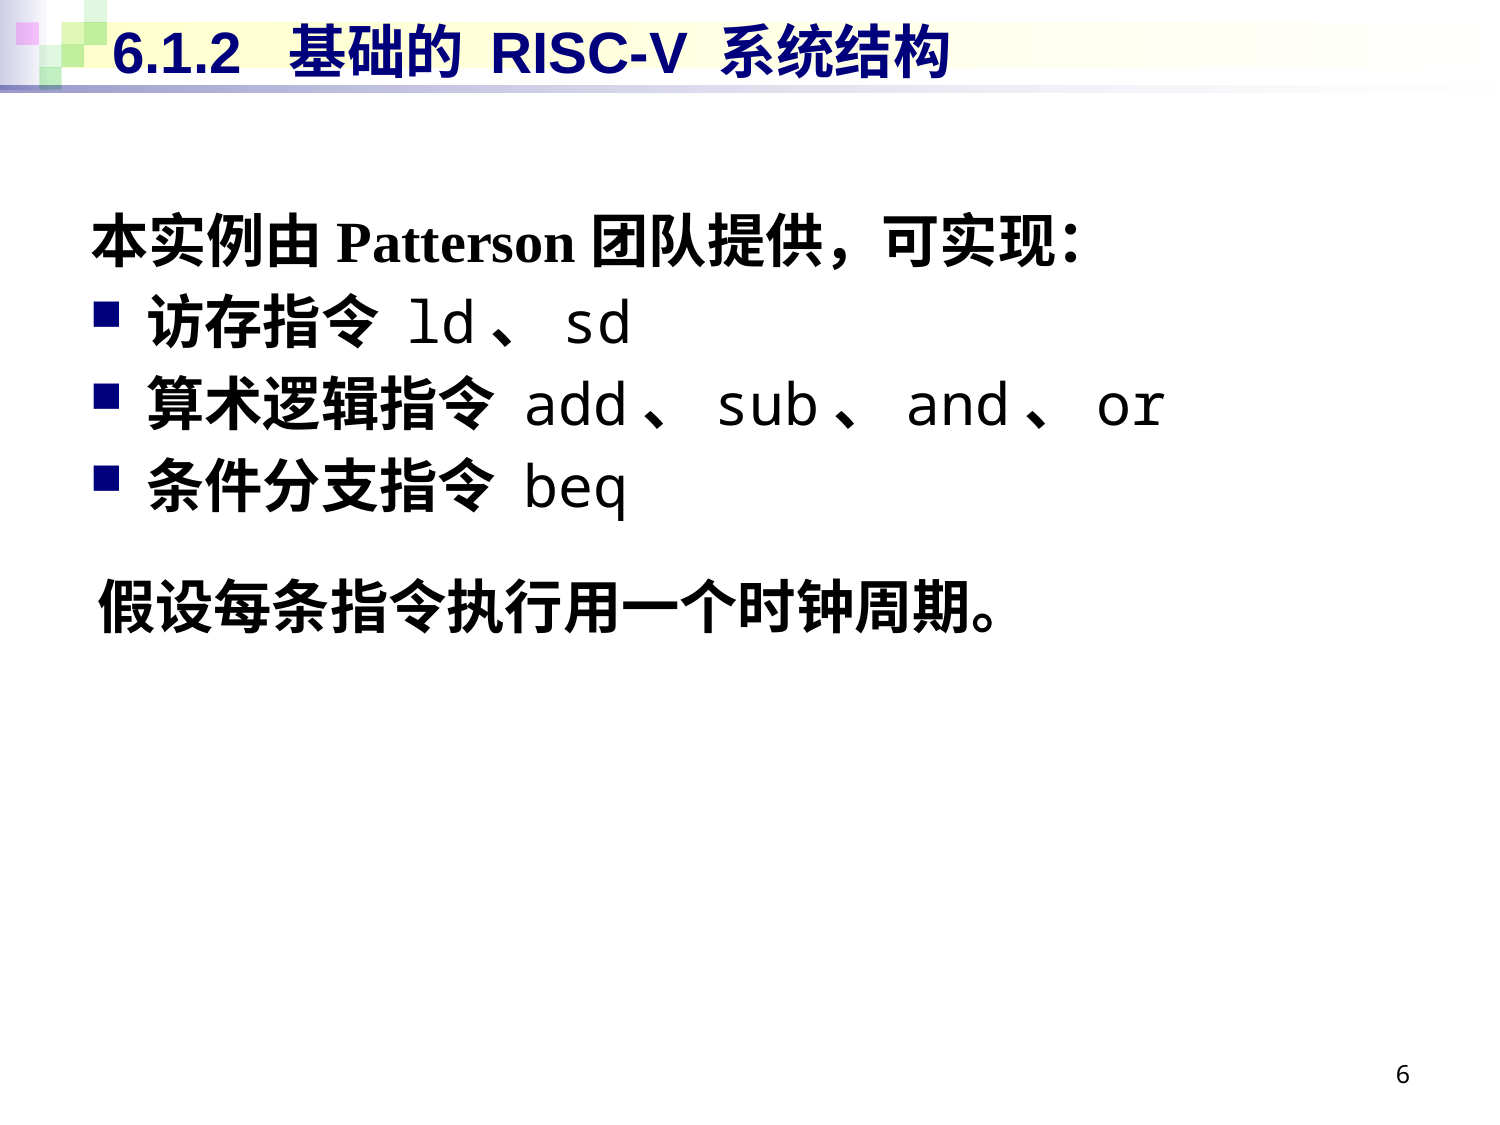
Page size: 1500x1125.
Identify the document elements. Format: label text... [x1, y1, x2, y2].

text_box 假设每条指令执行用一个时钟周期。 [82, 562, 1045, 648]
list 本实例由Patterson团队提供，可实现： 访存指令 ld、sd 算术逻辑指令 add、sub、and、or 条件分支指令 beq [74, 196, 1483, 563]
title 6.1.2 基础的 RISC-V 系统结构 [97, 7, 1483, 94]
slide_number 6 [1074, 1024, 1426, 1101]
